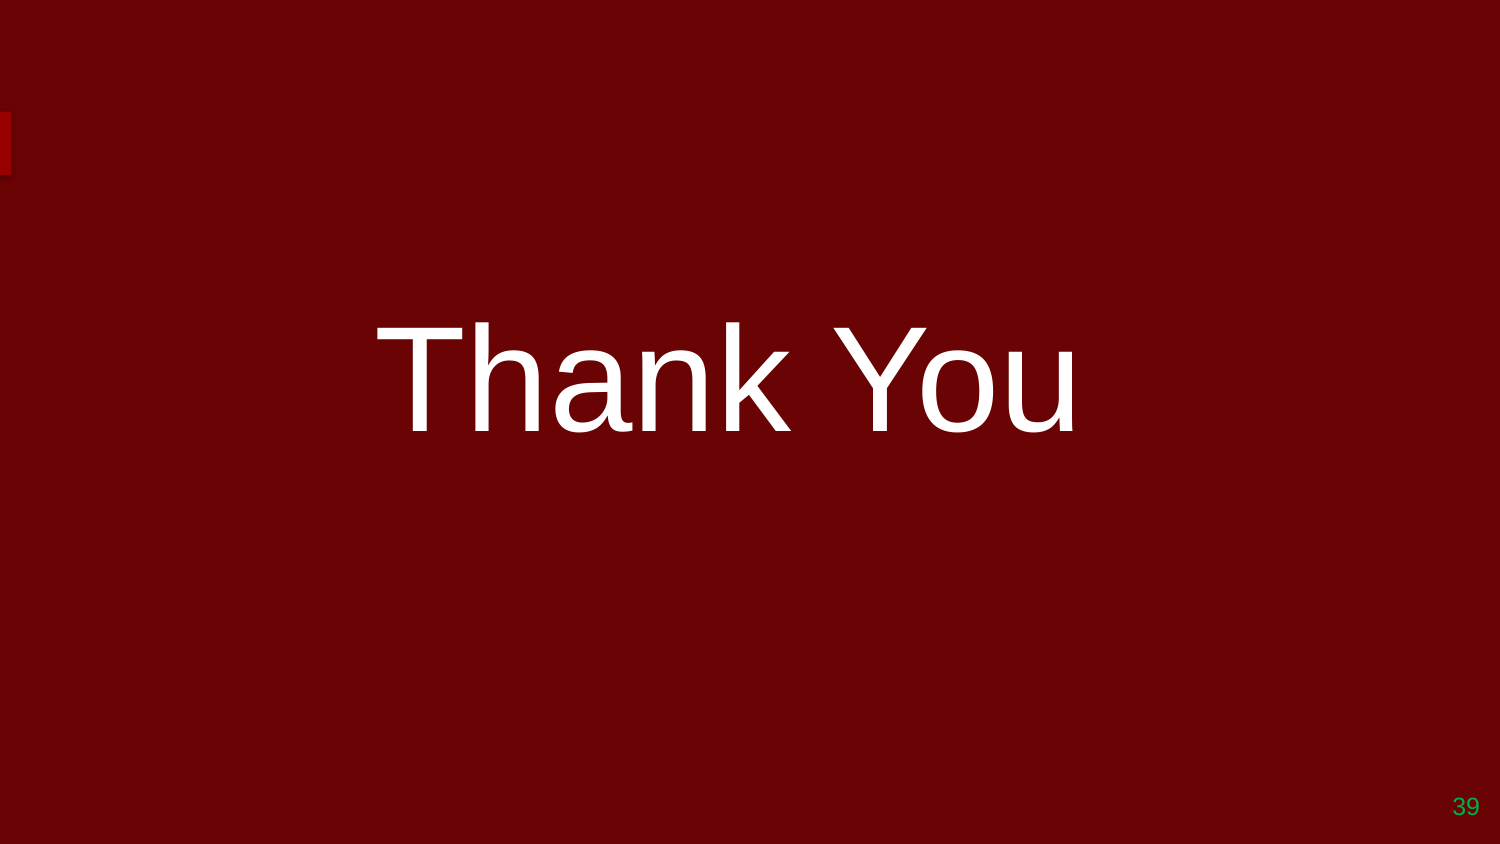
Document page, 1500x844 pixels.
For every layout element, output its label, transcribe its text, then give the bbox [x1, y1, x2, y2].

list Thank You [347, 274, 1153, 511]
